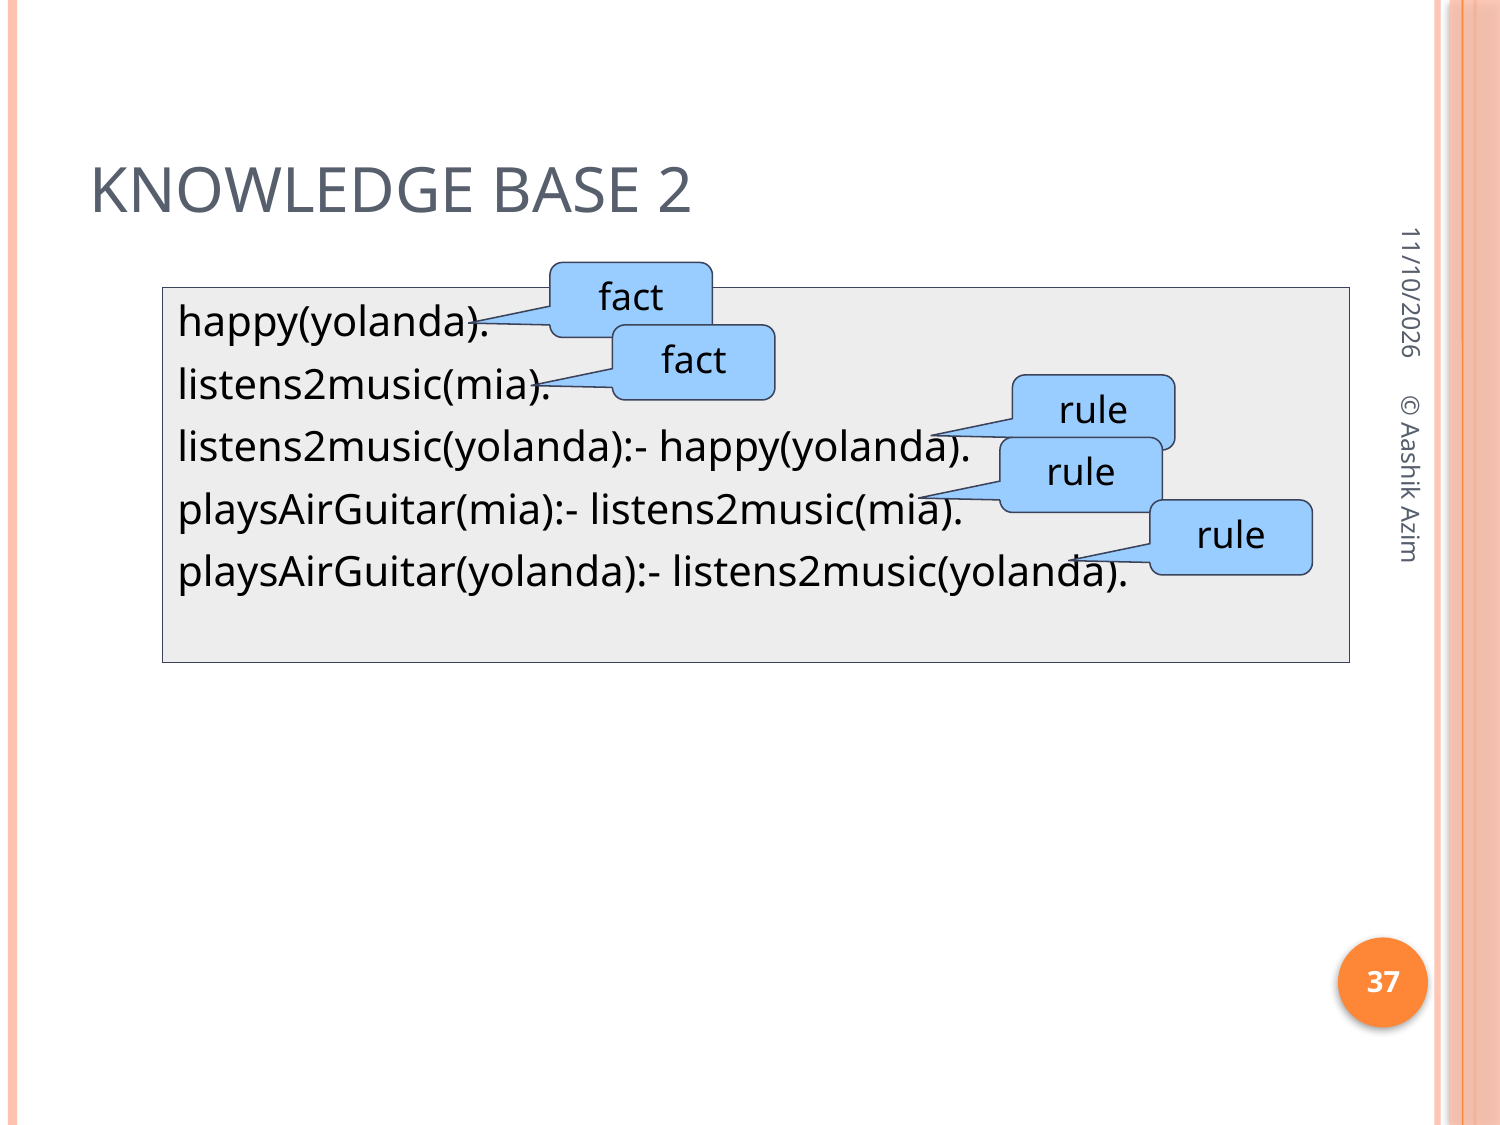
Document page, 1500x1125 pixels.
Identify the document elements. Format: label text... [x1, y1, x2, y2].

text_box rule [918, 437, 1163, 513]
list happy(yolanda). listens2music(mia). listens2music(yolanda):- happy(yolanda). playsAirGuitar(mia):- listens2music(mia). playsAirGuitar(yolanda):- listens2music(yolanda). [162, 287, 1350, 663]
footer © Aashik Azim [1379, 380, 1440, 906]
title Knowledge Base 2 [75, 45, 1300, 233]
text_box rule [930, 374, 1175, 450]
text_box rule [1068, 499, 1313, 575]
text_box fact [468, 262, 713, 338]
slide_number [1378, 43, 1442, 374]
slide_number 37 [1333, 940, 1434, 1027]
text_box fact [530, 324, 775, 400]
